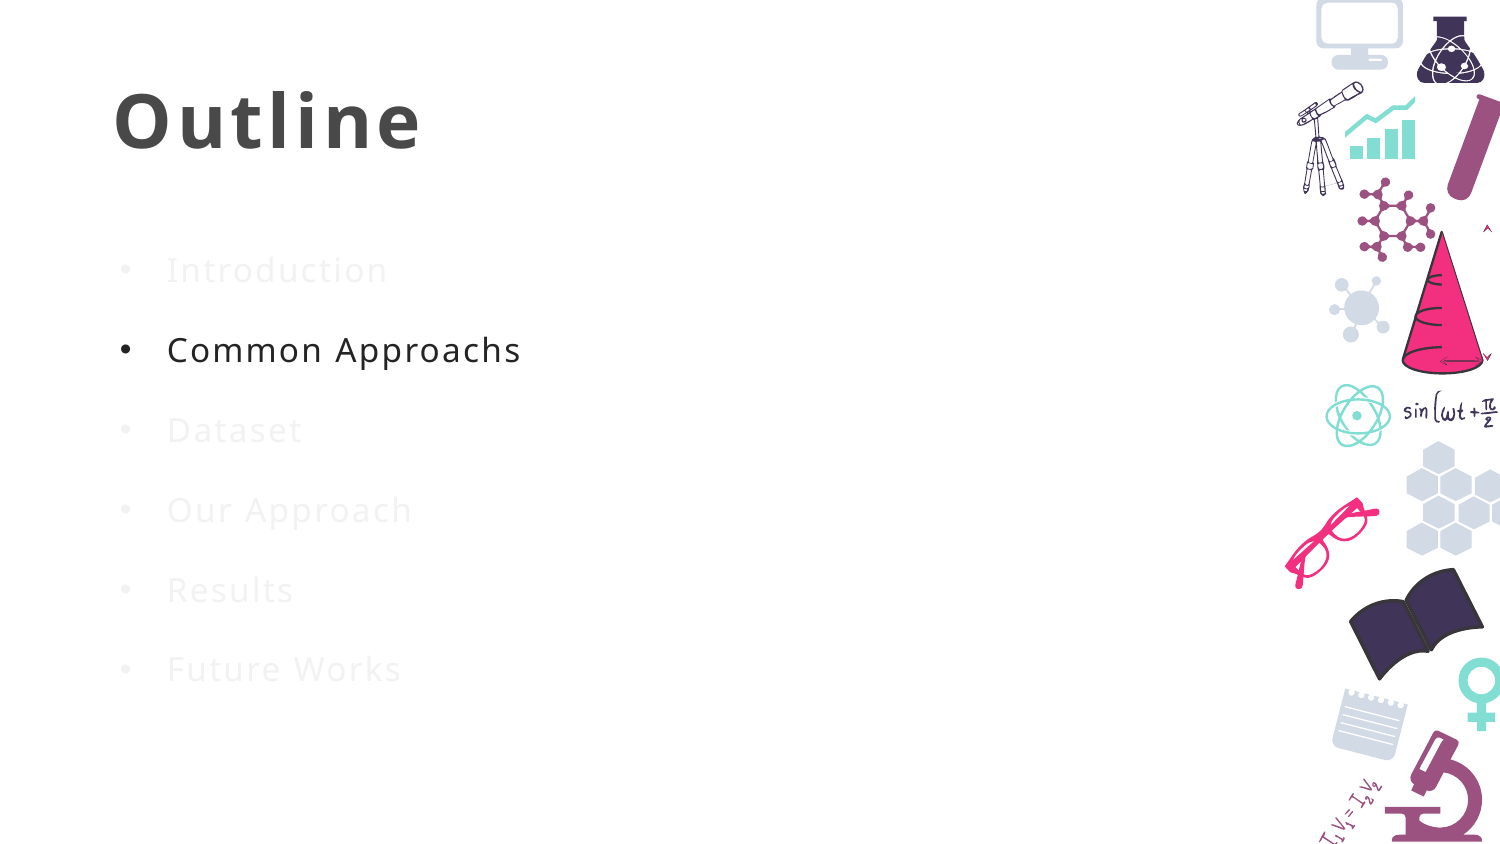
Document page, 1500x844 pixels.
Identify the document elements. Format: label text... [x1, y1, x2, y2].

text_box Outline [97, 66, 437, 172]
text_box Introduction Common Approachs Dataset Our Approach Results Future Works [105, 242, 1063, 736]
